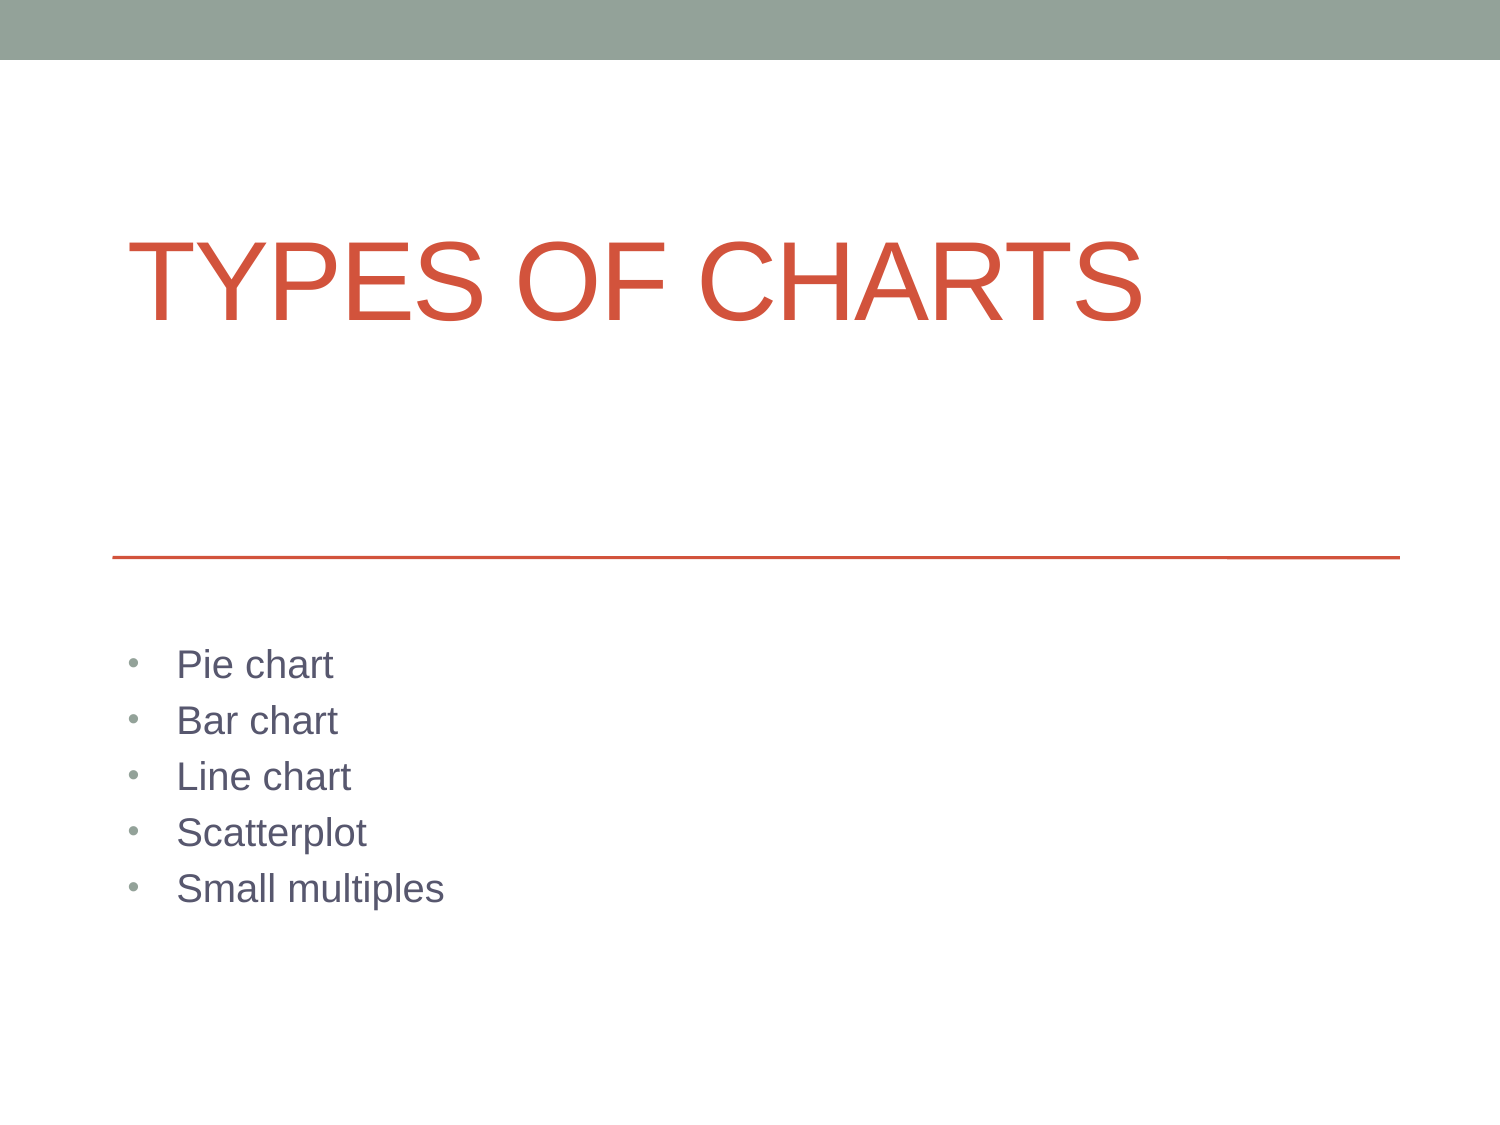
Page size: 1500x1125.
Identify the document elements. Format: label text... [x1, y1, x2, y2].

title Types of Charts [112, 224, 1400, 350]
subtitle Pie chart Bar chart Line chart Scatterplot Small multiples [112, 631, 1163, 919]
